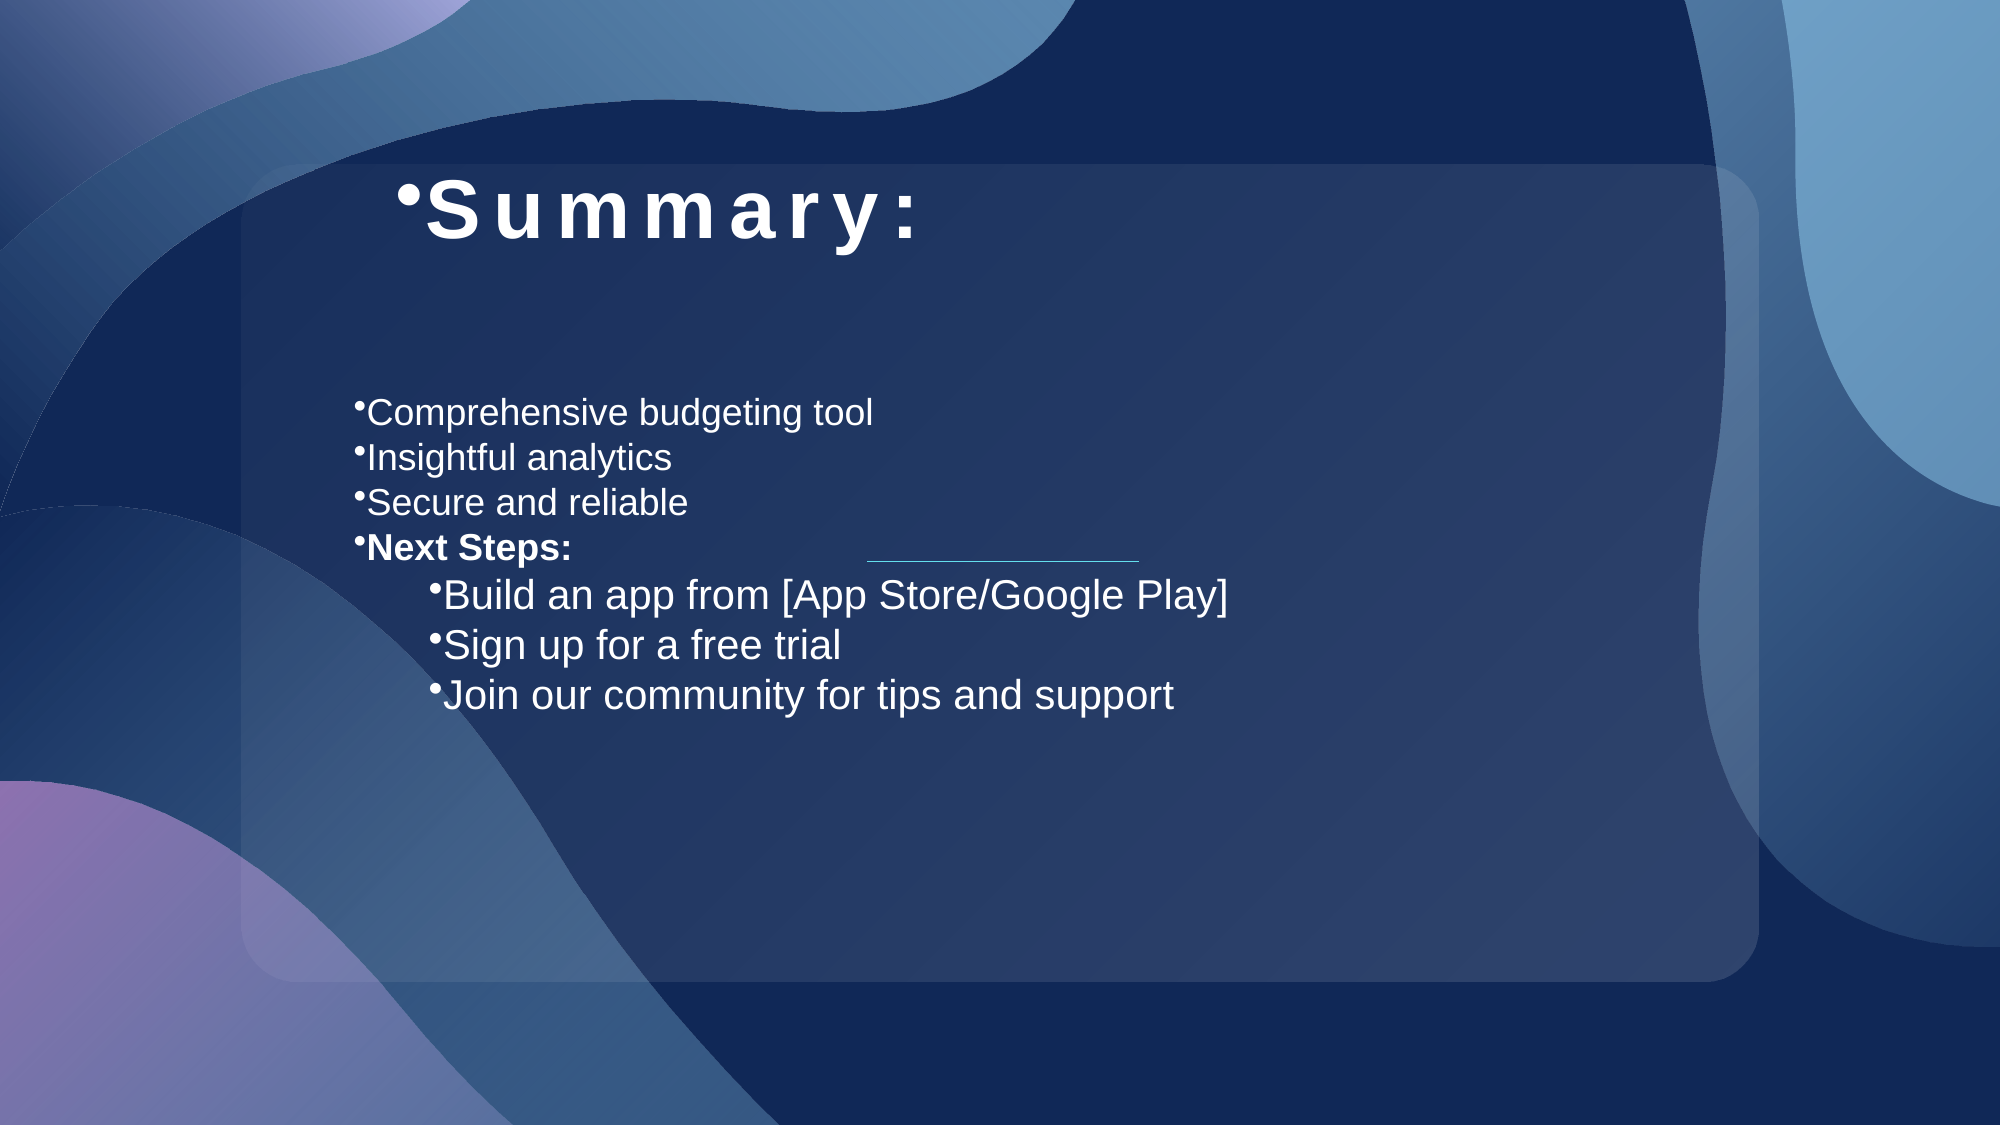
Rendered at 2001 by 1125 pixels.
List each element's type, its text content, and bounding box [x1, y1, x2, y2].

title Summary: [380, 86, 1650, 263]
subtitle Comprehensive budgeting tool Insightful analytics Secure and reliable Next Steps: Build an app from [App Store/Google Play] Sign up for a free trial Join our community for tips and support [338, 241, 1252, 910]
